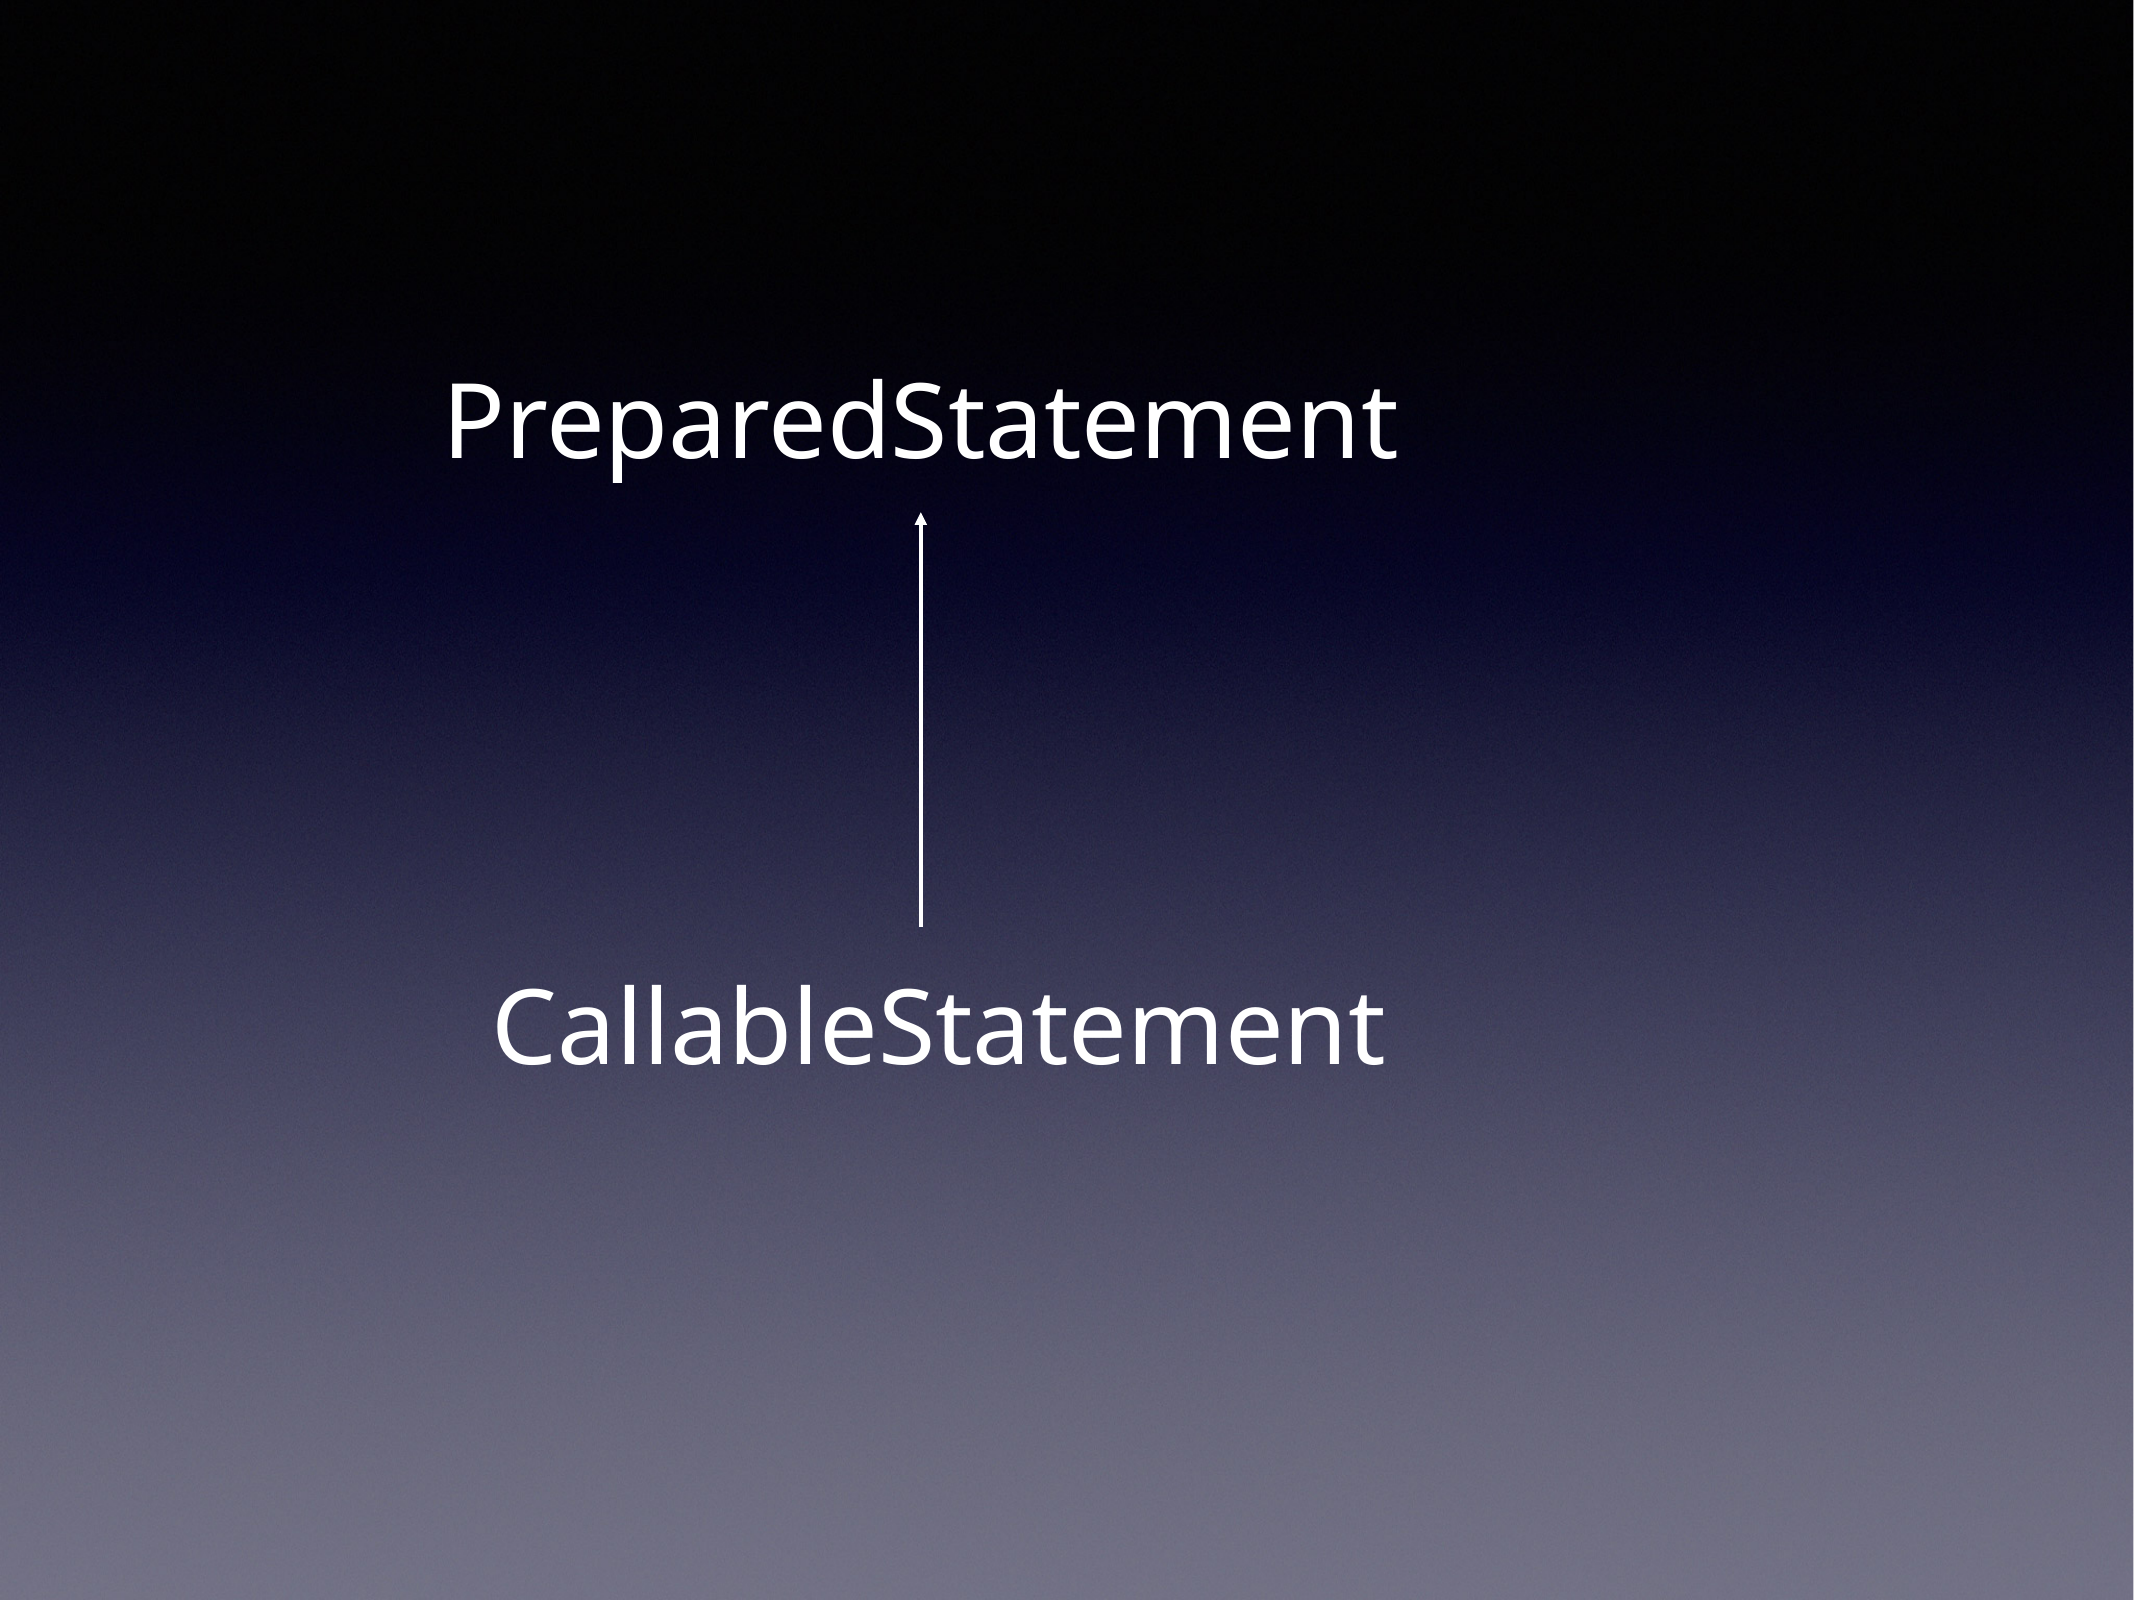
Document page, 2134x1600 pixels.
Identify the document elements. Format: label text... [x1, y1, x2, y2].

text_box PreparedStatement [433, 345, 1408, 488]
picture [0, 0, 2134, 1600]
text_box CallableStatement [483, 952, 1396, 1094]
text_box [914, 512, 927, 928]
